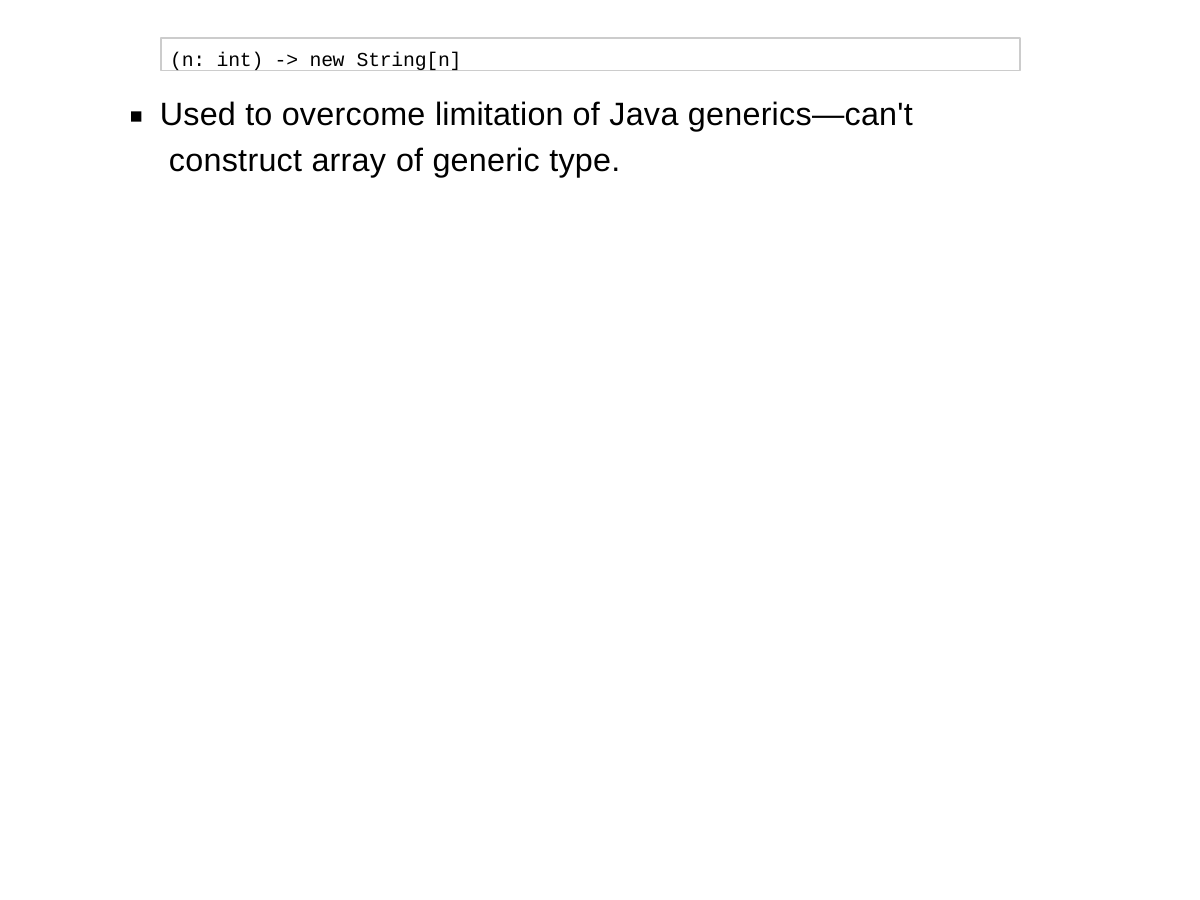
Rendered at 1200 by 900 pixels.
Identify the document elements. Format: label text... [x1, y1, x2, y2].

text_box [131, 111, 142, 122]
text_box (n: int) -> new String[n] [161, 38, 1020, 71]
title Used to overcome limitation of Java generics—can't construct array of generic type. [157, 87, 915, 238]
